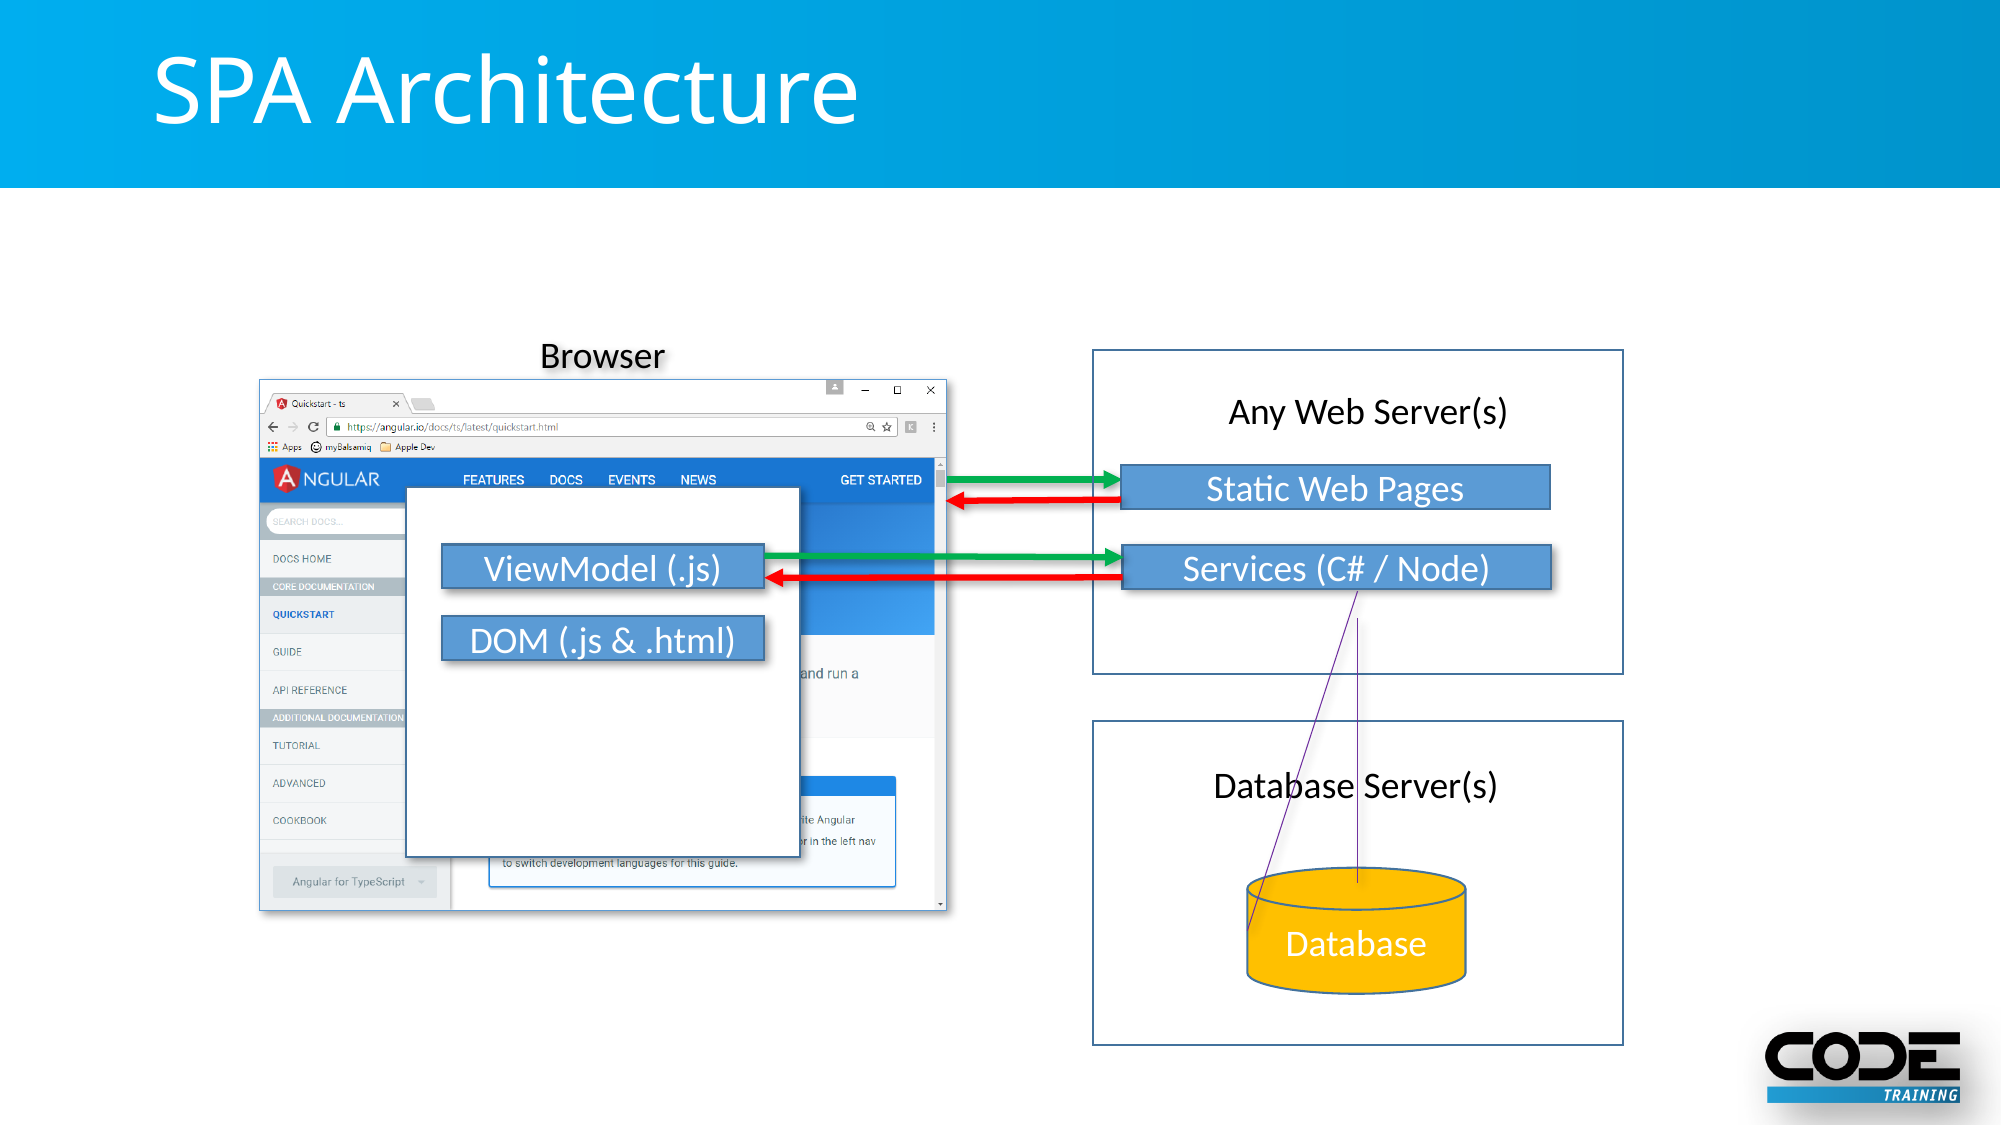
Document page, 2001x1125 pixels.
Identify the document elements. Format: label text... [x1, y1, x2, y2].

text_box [1092, 349, 1624, 675]
picture [259, 379, 947, 911]
text_box Browser [525, 324, 681, 379]
title SPA Architecture [137, 0, 1863, 188]
picture [1765, 1032, 1960, 1103]
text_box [1092, 721, 1624, 1046]
